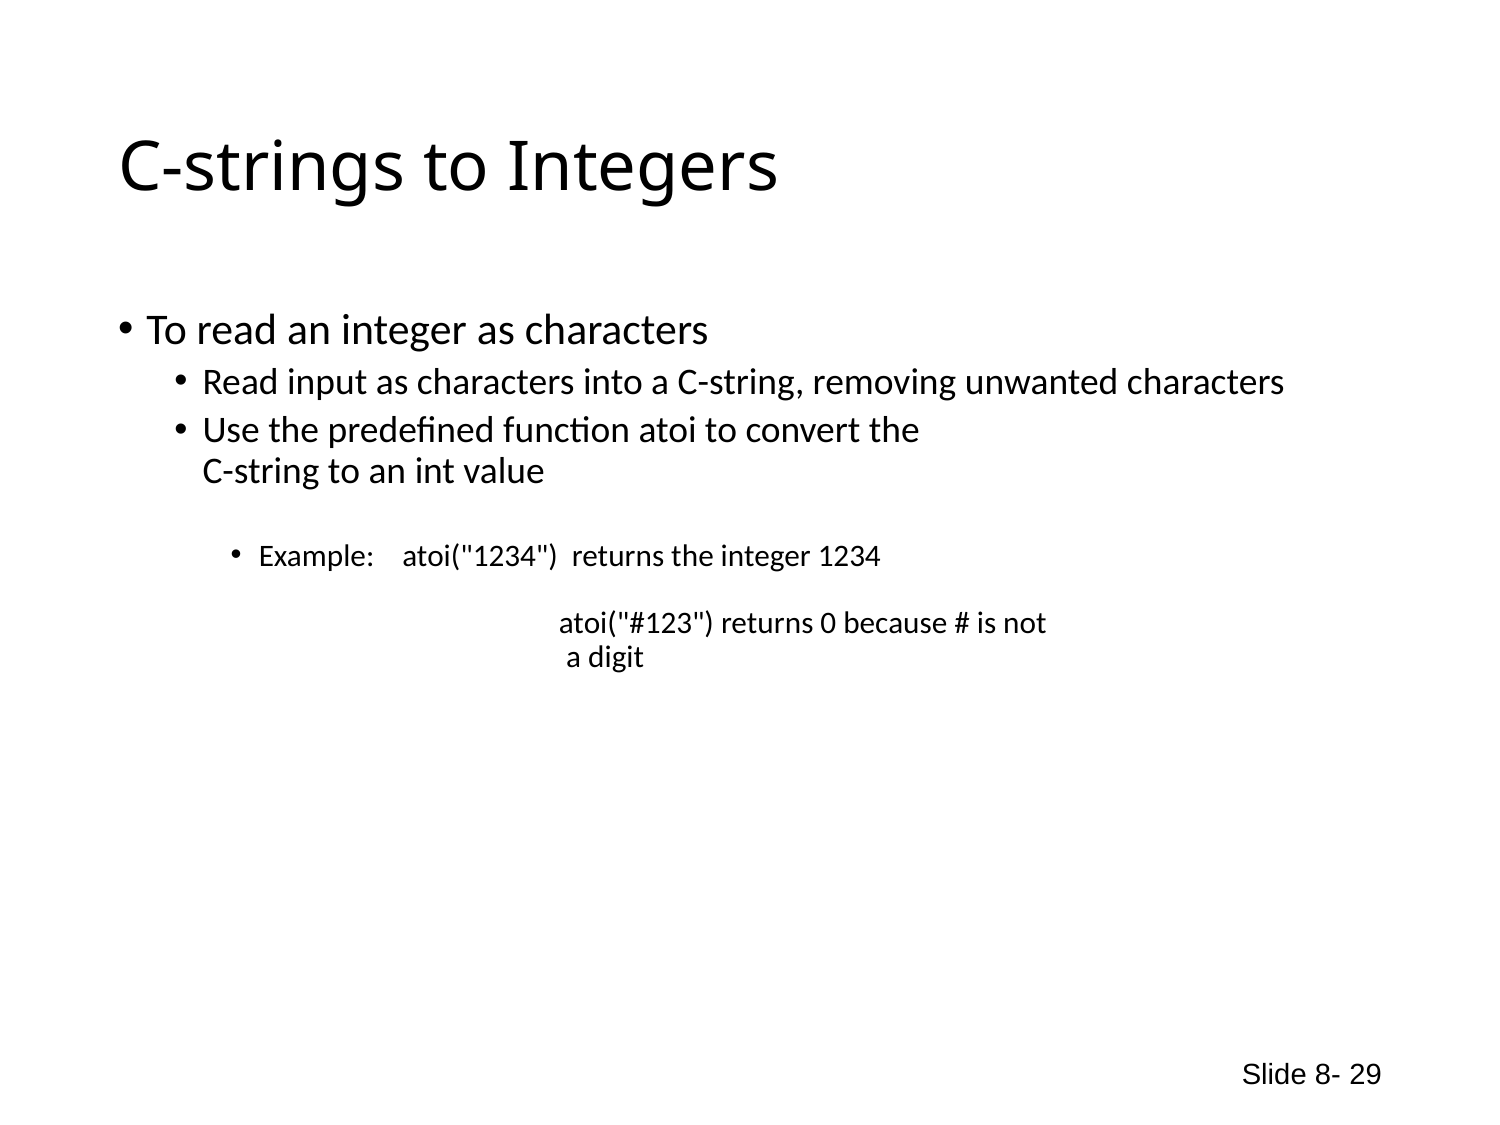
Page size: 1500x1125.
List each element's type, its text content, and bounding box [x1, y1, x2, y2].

title C-strings to Integers [103, 59, 1397, 278]
slide_number Slide 8- 29 [1059, 1042, 1397, 1103]
list To read an integer as characters Read input as characters into a C-string, removing unwanted characters Use the predefined function atoi to convert the C-string to an int value Example: atoi("1234") returns the integer 1234 atoi("#123") returns 0 because # is not a digit [103, 299, 1397, 725]
